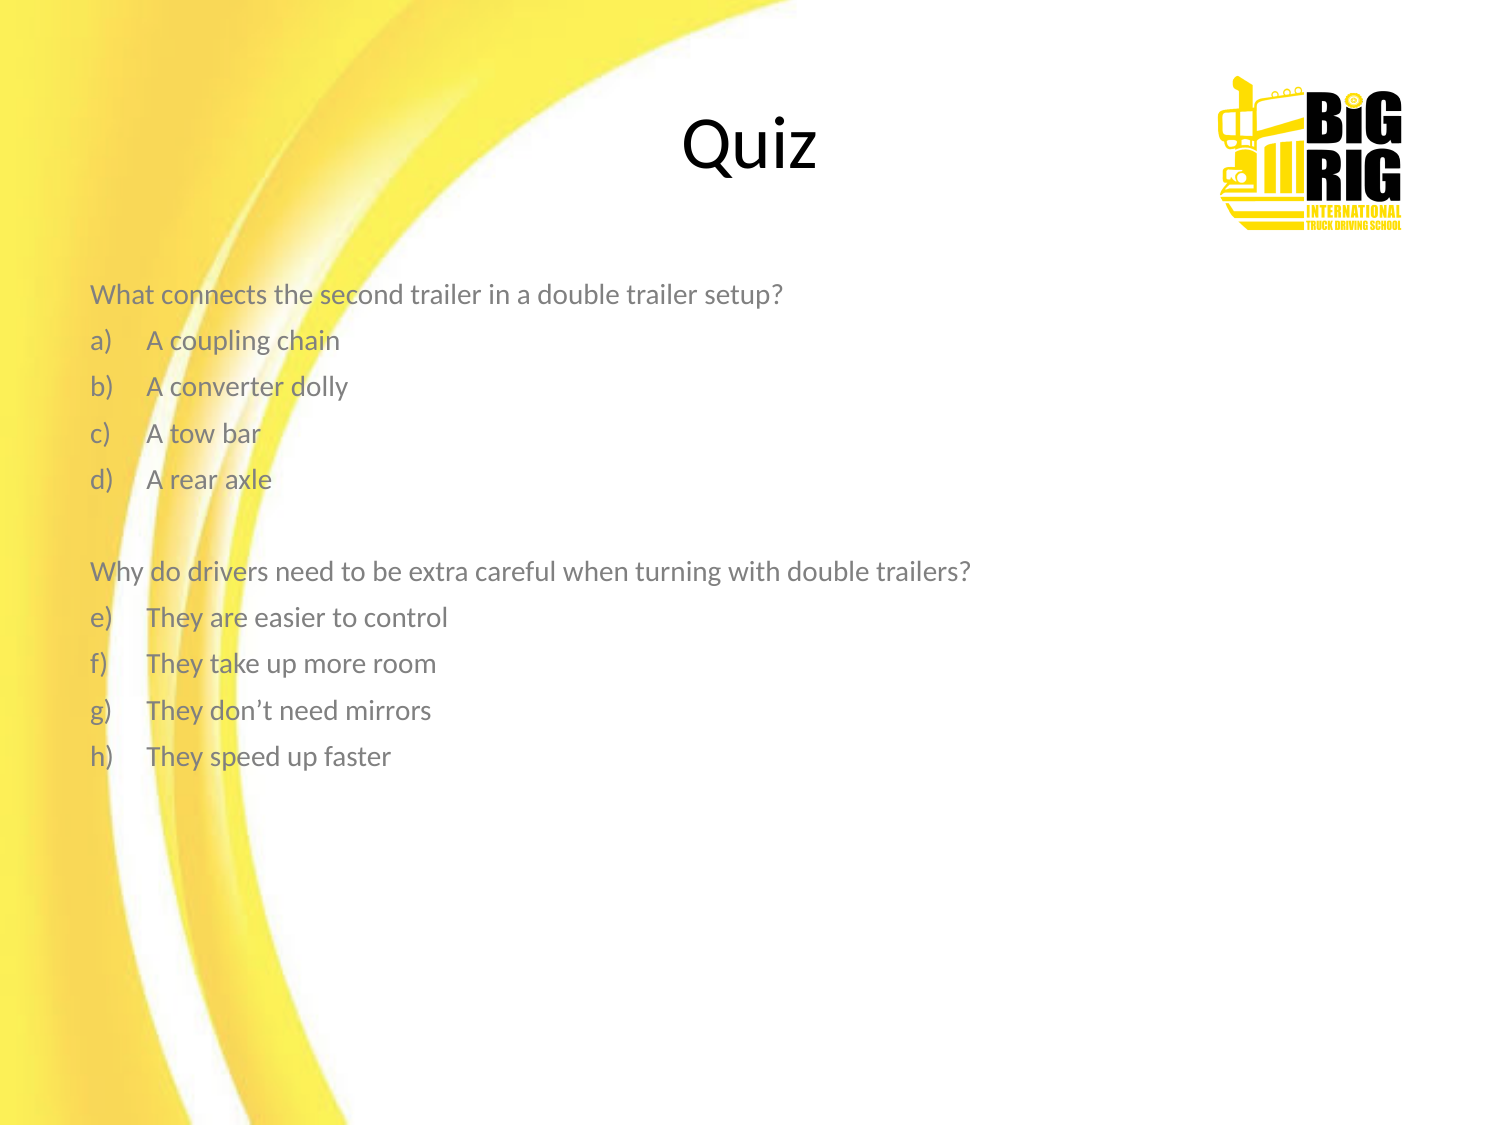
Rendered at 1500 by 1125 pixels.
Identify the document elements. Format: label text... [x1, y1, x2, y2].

title Quiz [75, 45, 1197, 233]
picture [1199, 44, 1426, 271]
list What connects the second trailer in a double trailer setup? A coupling chain A converter dolly A tow bar A rear axle Why do drivers need to be extra careful when turning with double trailers? They are easier to control They take up more room They don’t need mirrors They speed up faster [75, 262, 1425, 1005]
